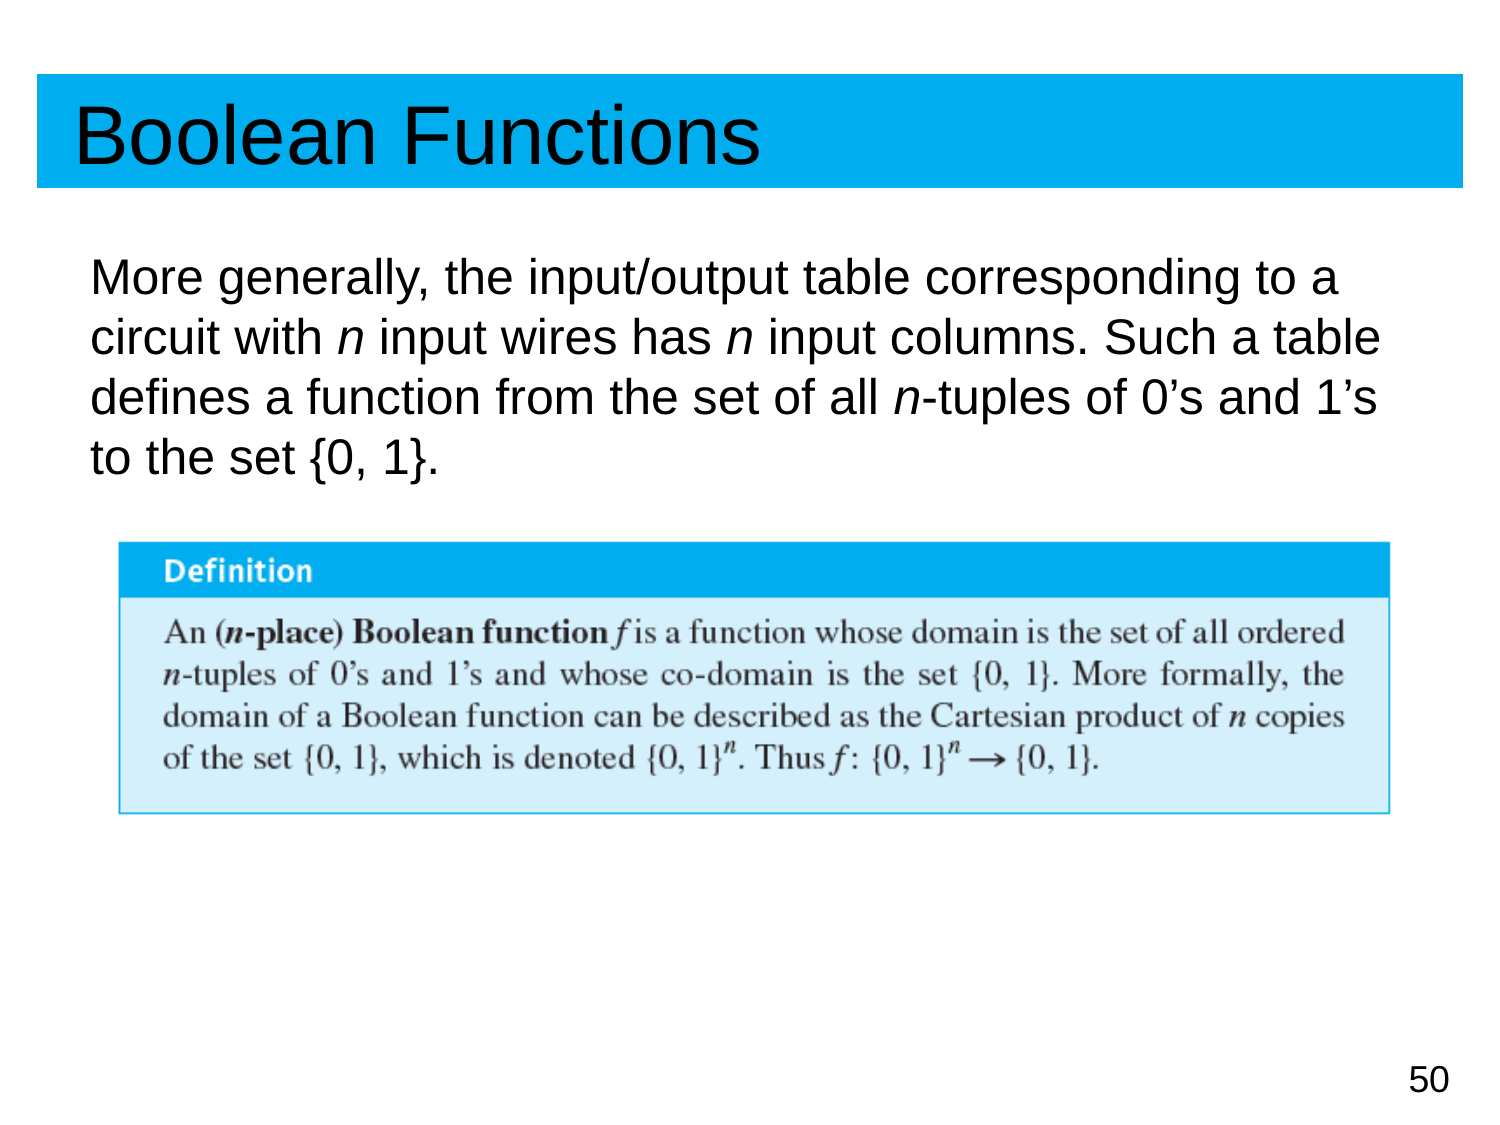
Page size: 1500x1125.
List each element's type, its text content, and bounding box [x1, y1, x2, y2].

picture [112, 537, 1394, 826]
title Boolean Functions [58, 37, 1408, 225]
list More generally, the input/output table corresponding to a circuit with n input wires has n input columns. Such a table defines a function from the set of all n-tuples of 0’s and 1’s to the set {0, 1}. [75, 237, 1438, 538]
